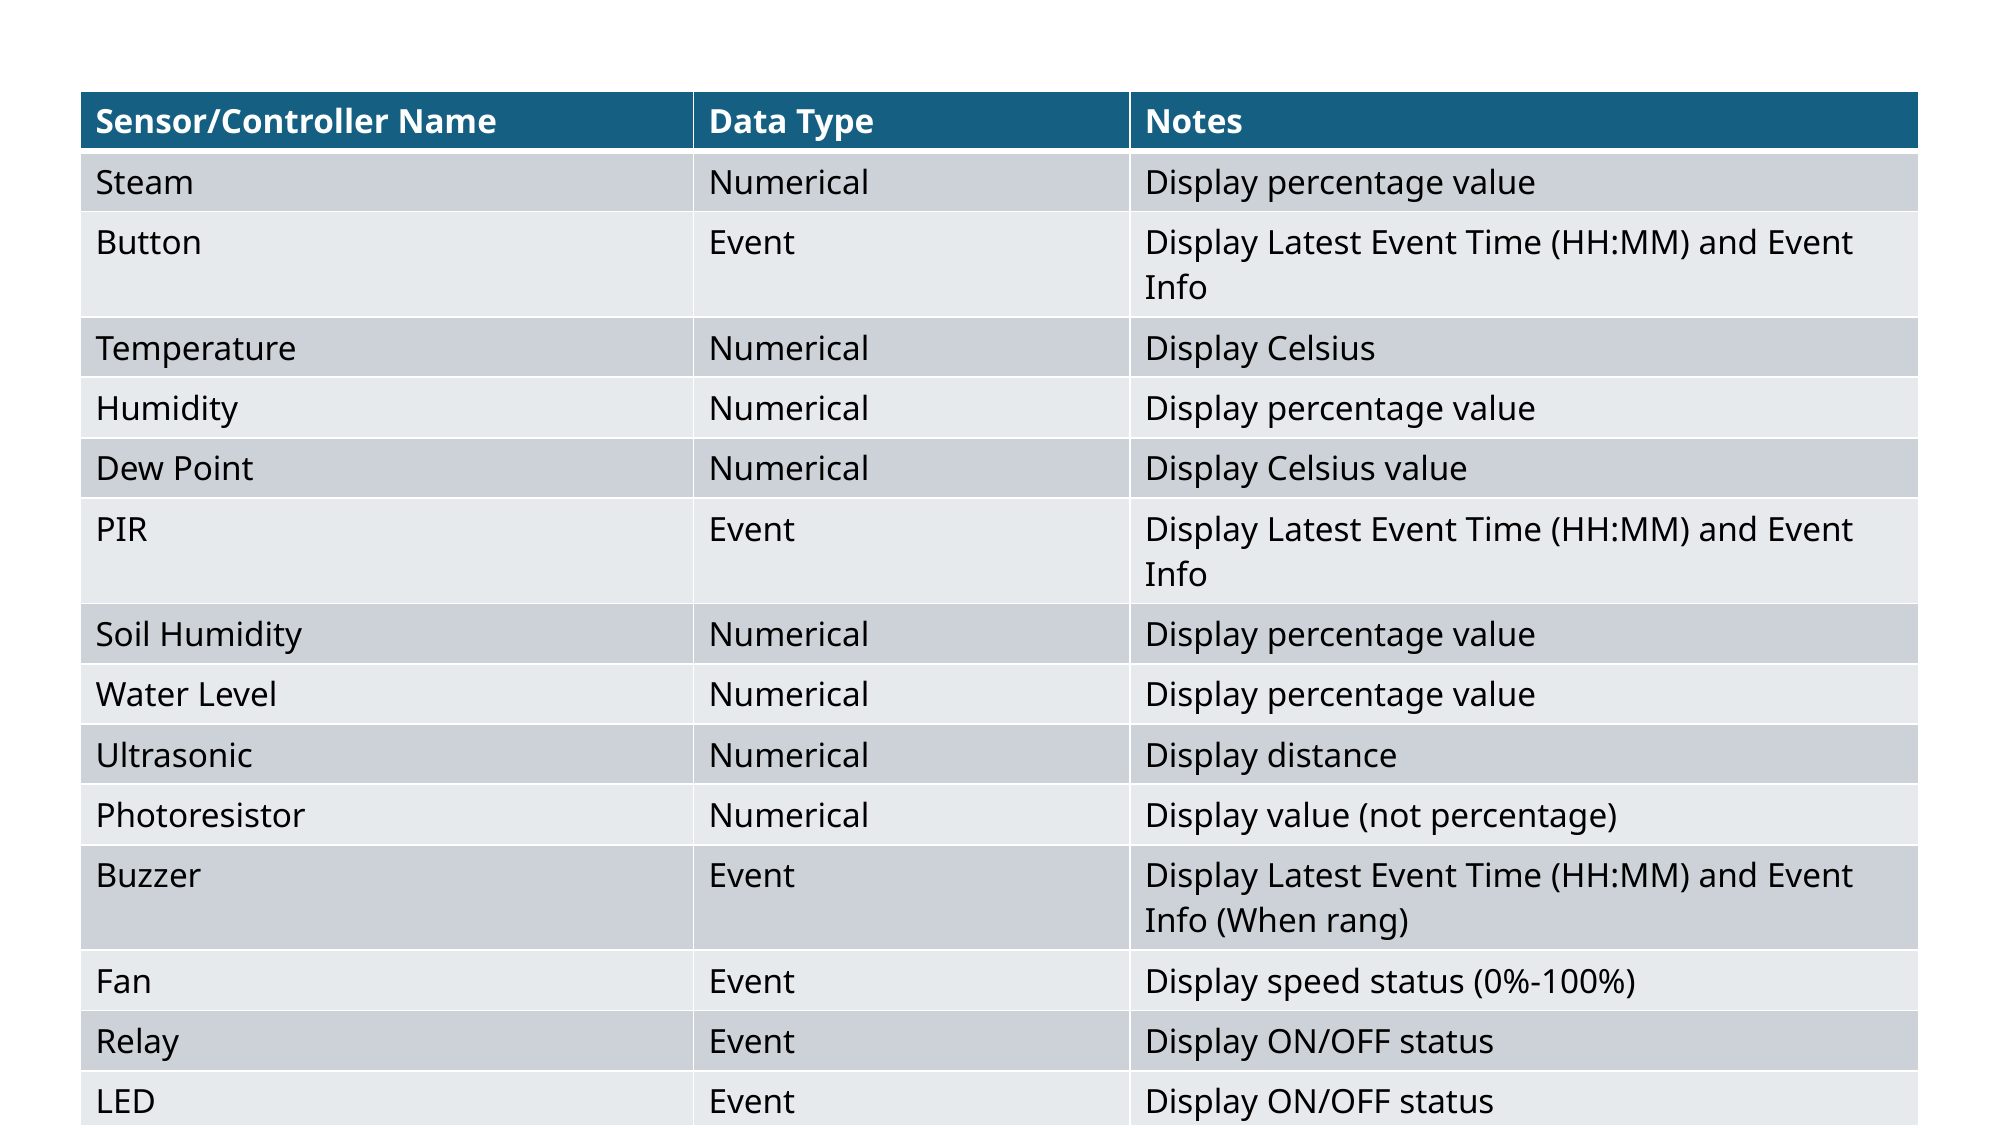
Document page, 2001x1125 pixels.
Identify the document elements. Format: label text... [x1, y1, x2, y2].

table_cell Event [694, 951, 1129, 1010]
table_cell Water Level [81, 665, 693, 723]
table_cell Temperature [81, 318, 693, 376]
table_cell Display percentage value [1131, 604, 1918, 663]
table_cell Display Celsius [1131, 318, 1918, 376]
table_cell Event [694, 846, 1129, 949]
table_cell Display ON/OFF status [1131, 1011, 1918, 1070]
table_cell Display speed status (0%-100%) [1131, 951, 1918, 1010]
table_cell Display percentage value [1131, 154, 1918, 211]
table_cell Humidity [81, 378, 693, 437]
table_cell Event [694, 499, 1129, 603]
table_header Data Type [694, 92, 1129, 148]
table_cell Numerical [694, 604, 1129, 663]
table_cell Display Latest Event Time (HH:MM) and Event Info [1131, 212, 1918, 316]
table_cell Dew Point [81, 439, 693, 497]
table_cell Event [694, 212, 1129, 316]
table_cell Soil Humidity [81, 604, 693, 663]
table_cell Event [694, 1011, 1129, 1070]
table_cell Display percentage value [1131, 665, 1918, 723]
table_cell Display value (not percentage) [1131, 785, 1918, 844]
table_cell LED [81, 1072, 693, 1125]
table_cell Display ON/OFF status [1131, 1072, 1918, 1125]
table_cell Ultrasonic [81, 725, 693, 783]
table_cell Numerical [694, 378, 1129, 437]
table_cell Numerical [694, 439, 1129, 497]
table_cell Photoresistor [81, 785, 693, 844]
table_cell Display Latest Event Time (HH:MM) and Event Info [1131, 499, 1918, 603]
table_cell Fan [81, 951, 693, 1010]
table_cell Numerical [694, 154, 1129, 211]
table_cell Steam [81, 154, 693, 211]
table_cell Numerical [694, 785, 1129, 844]
table_cell PIR [81, 499, 693, 603]
table_cell Numerical [694, 318, 1129, 376]
table_cell Buzzer [81, 846, 693, 949]
table_cell Display percentage value [1131, 378, 1918, 437]
table_header Sensor/Controller Name [81, 92, 693, 148]
table_header Notes [1131, 92, 1918, 148]
table_cell Event [694, 1072, 1129, 1125]
table_cell Display Celsius value [1131, 439, 1918, 497]
table_cell Numerical [694, 725, 1129, 783]
table_cell Button [81, 212, 693, 316]
table_cell Display distance [1131, 725, 1918, 783]
table_cell Display Latest Event Time (HH:MM) and Event Info (When rang) [1131, 846, 1918, 949]
table_cell Numerical [694, 665, 1129, 723]
table_cell Relay [81, 1011, 693, 1070]
